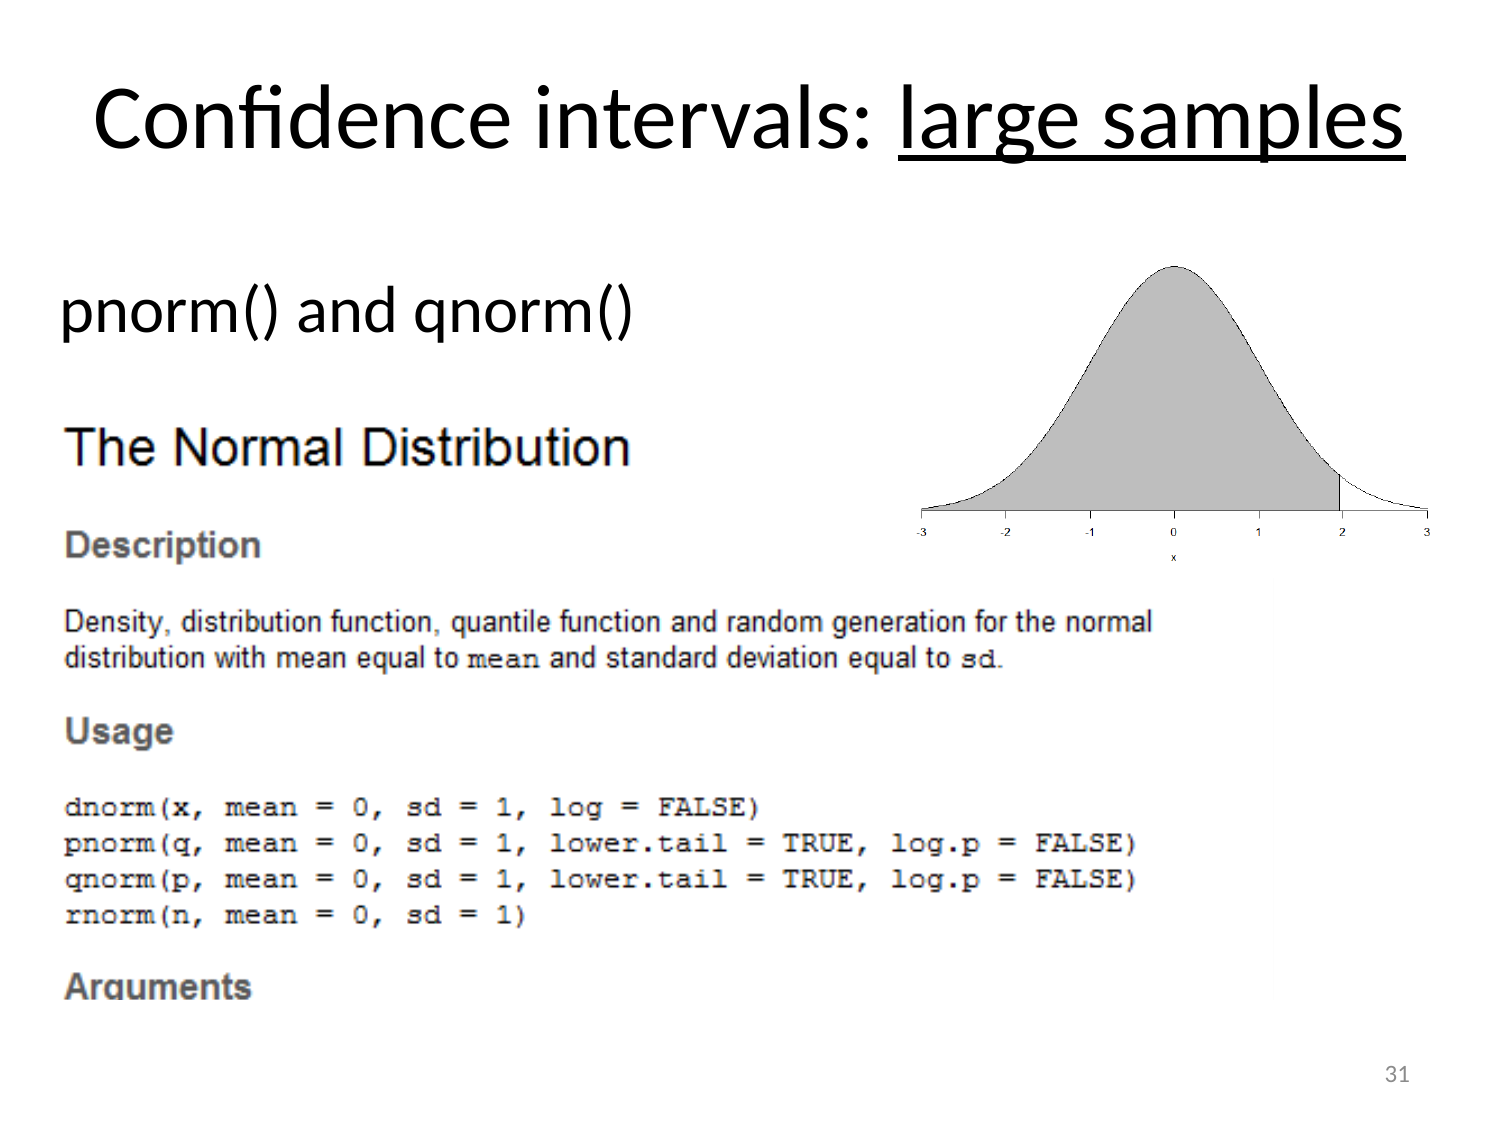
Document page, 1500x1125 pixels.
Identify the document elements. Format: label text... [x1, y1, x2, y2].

text_box Confidence intervals: large samples [74, 50, 1425, 238]
text_box pnorm() and qnorm() [44, 258, 910, 386]
slide_number 31 [1074, 1042, 1425, 1103]
picture [49, 258, 1438, 1001]
